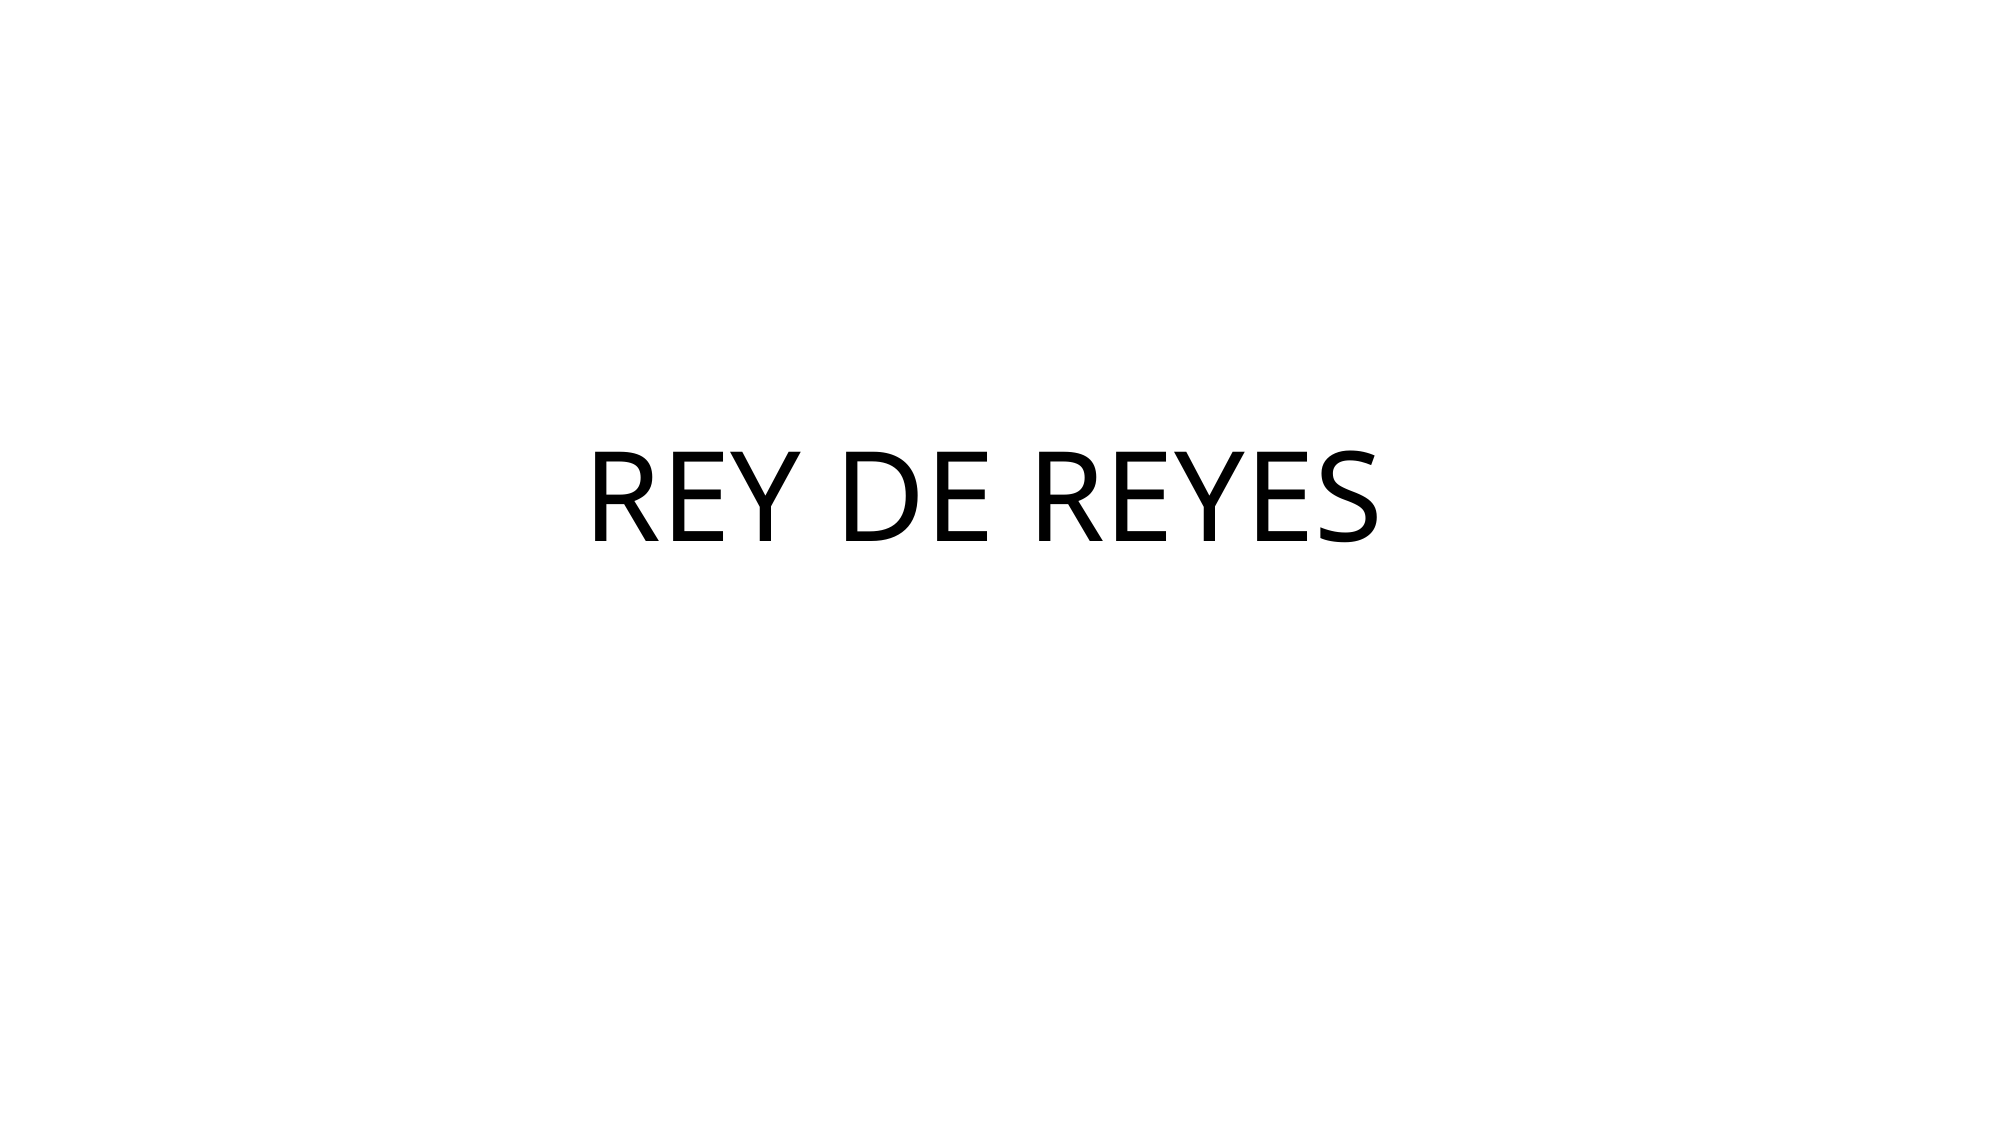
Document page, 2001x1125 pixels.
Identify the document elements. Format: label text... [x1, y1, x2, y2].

title REY DE REYES [249, 184, 1750, 576]
